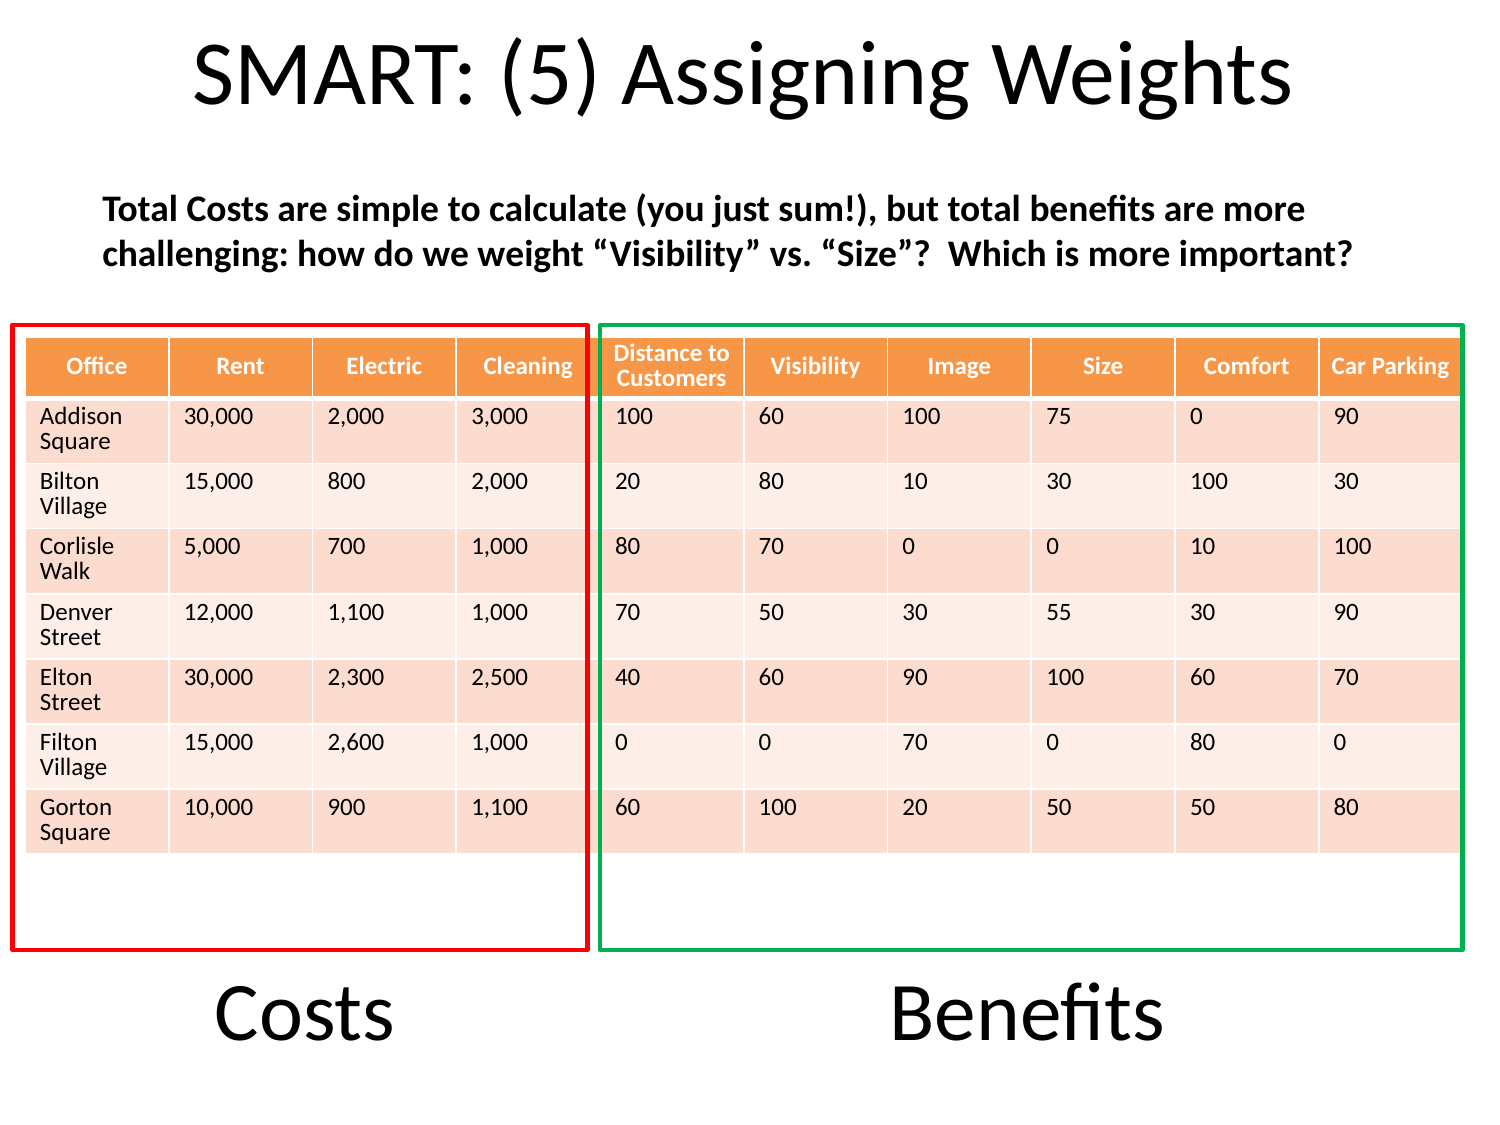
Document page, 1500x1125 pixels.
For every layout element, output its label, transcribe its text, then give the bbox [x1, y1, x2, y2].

text_box [10, 323, 590, 952]
text_box [598, 323, 1465, 952]
table_cell 3,000 [590, 401, 598, 463]
text_box SMART: (5) Assigning Weights [50, 0, 1438, 175]
text_box Costs [199, 950, 425, 1065]
table_cell 2,000 [590, 464, 598, 528]
table_cell 2,500 [590, 660, 598, 723]
table_cell 1,100 [590, 790, 598, 853]
table_cell 1,000 [590, 529, 598, 593]
text_box Benefits [875, 950, 1213, 1065]
table_header Cleaning [590, 338, 598, 396]
table_cell 1,000 [590, 595, 598, 658]
text_box Total Costs are simple to calculate (you just sum!), but total benefits are more challenging: how do we weight “Visibility” vs. “Size”? Which is more important? [87, 176, 1413, 282]
table_cell 1,000 [590, 725, 598, 788]
